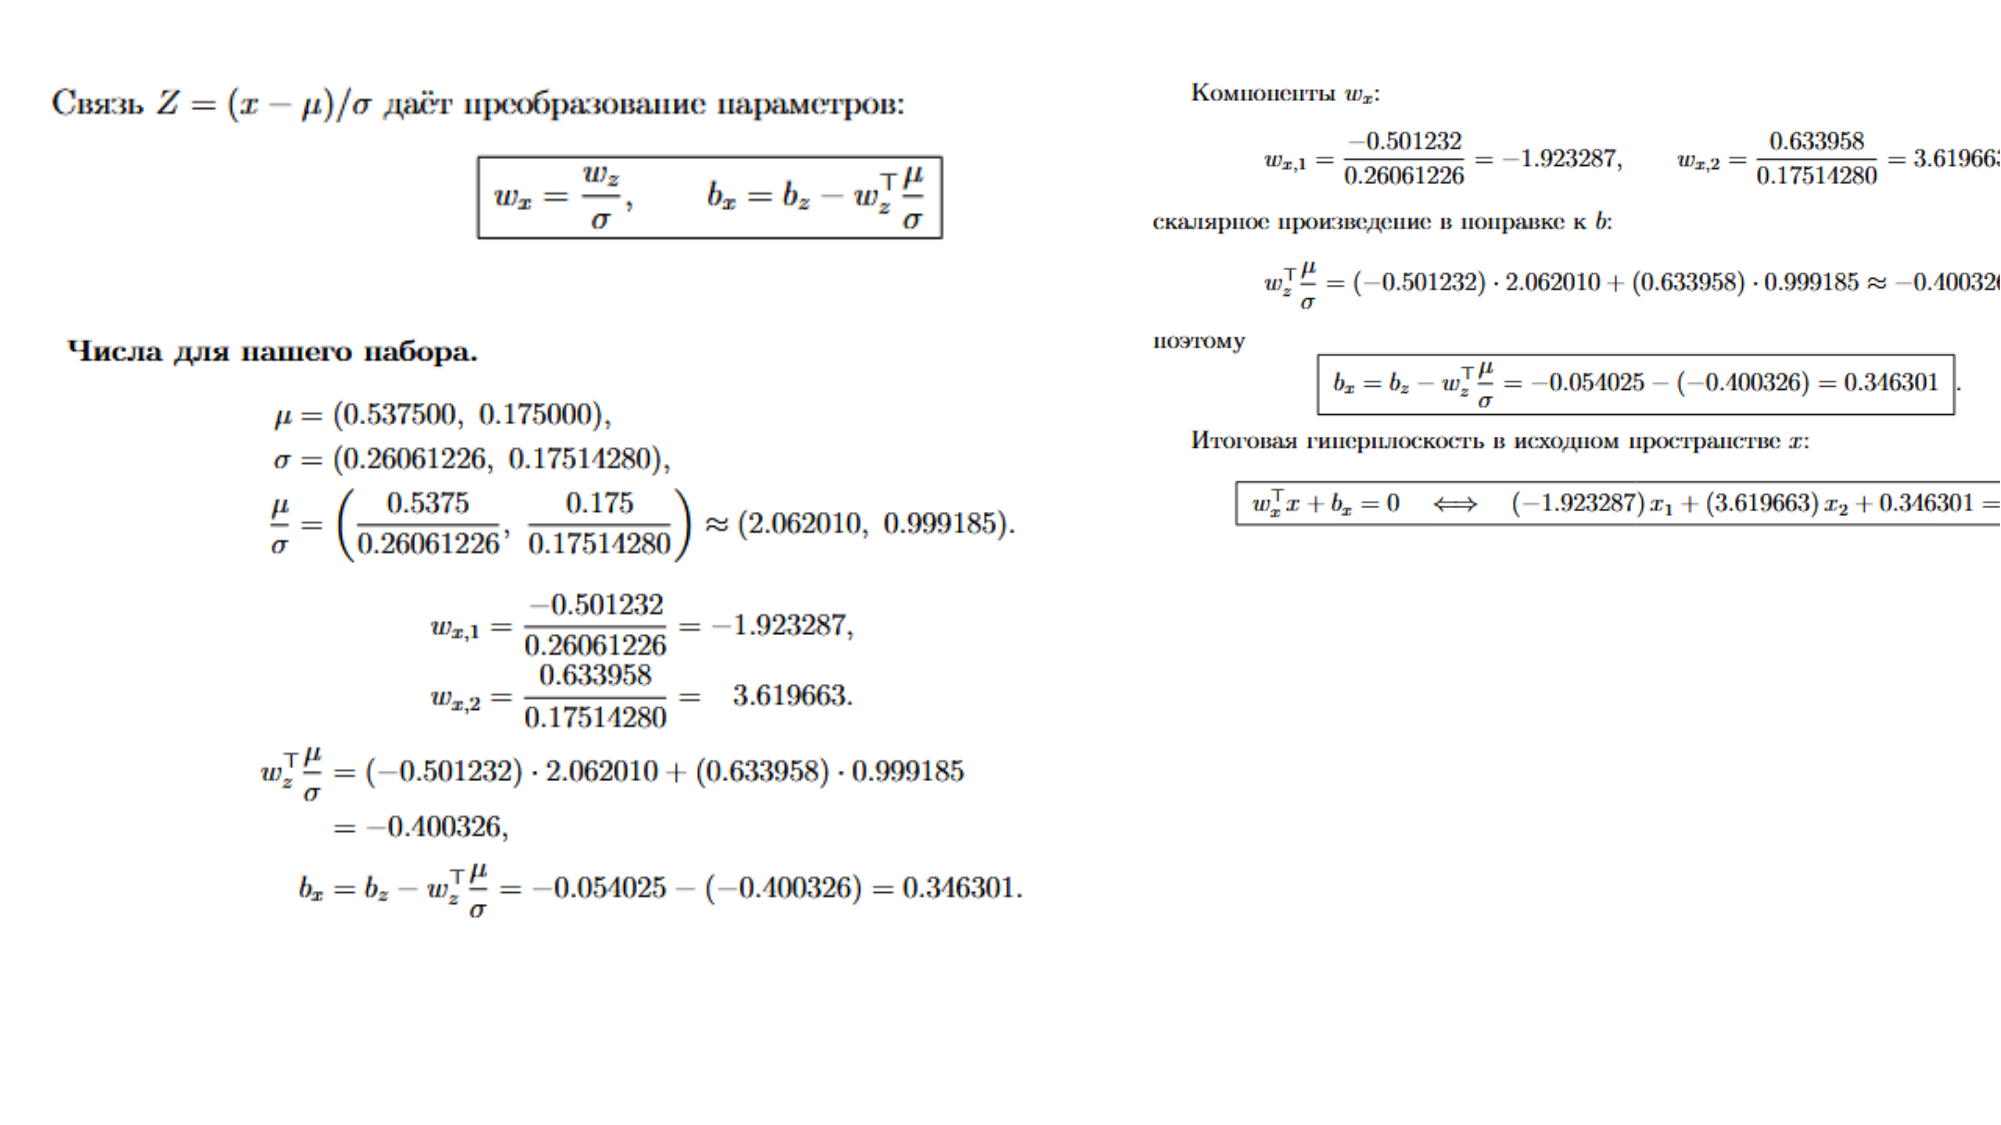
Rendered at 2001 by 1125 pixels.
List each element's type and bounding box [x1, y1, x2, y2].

list [31, 56, 1023, 278]
picture [31, 21, 2000, 954]
